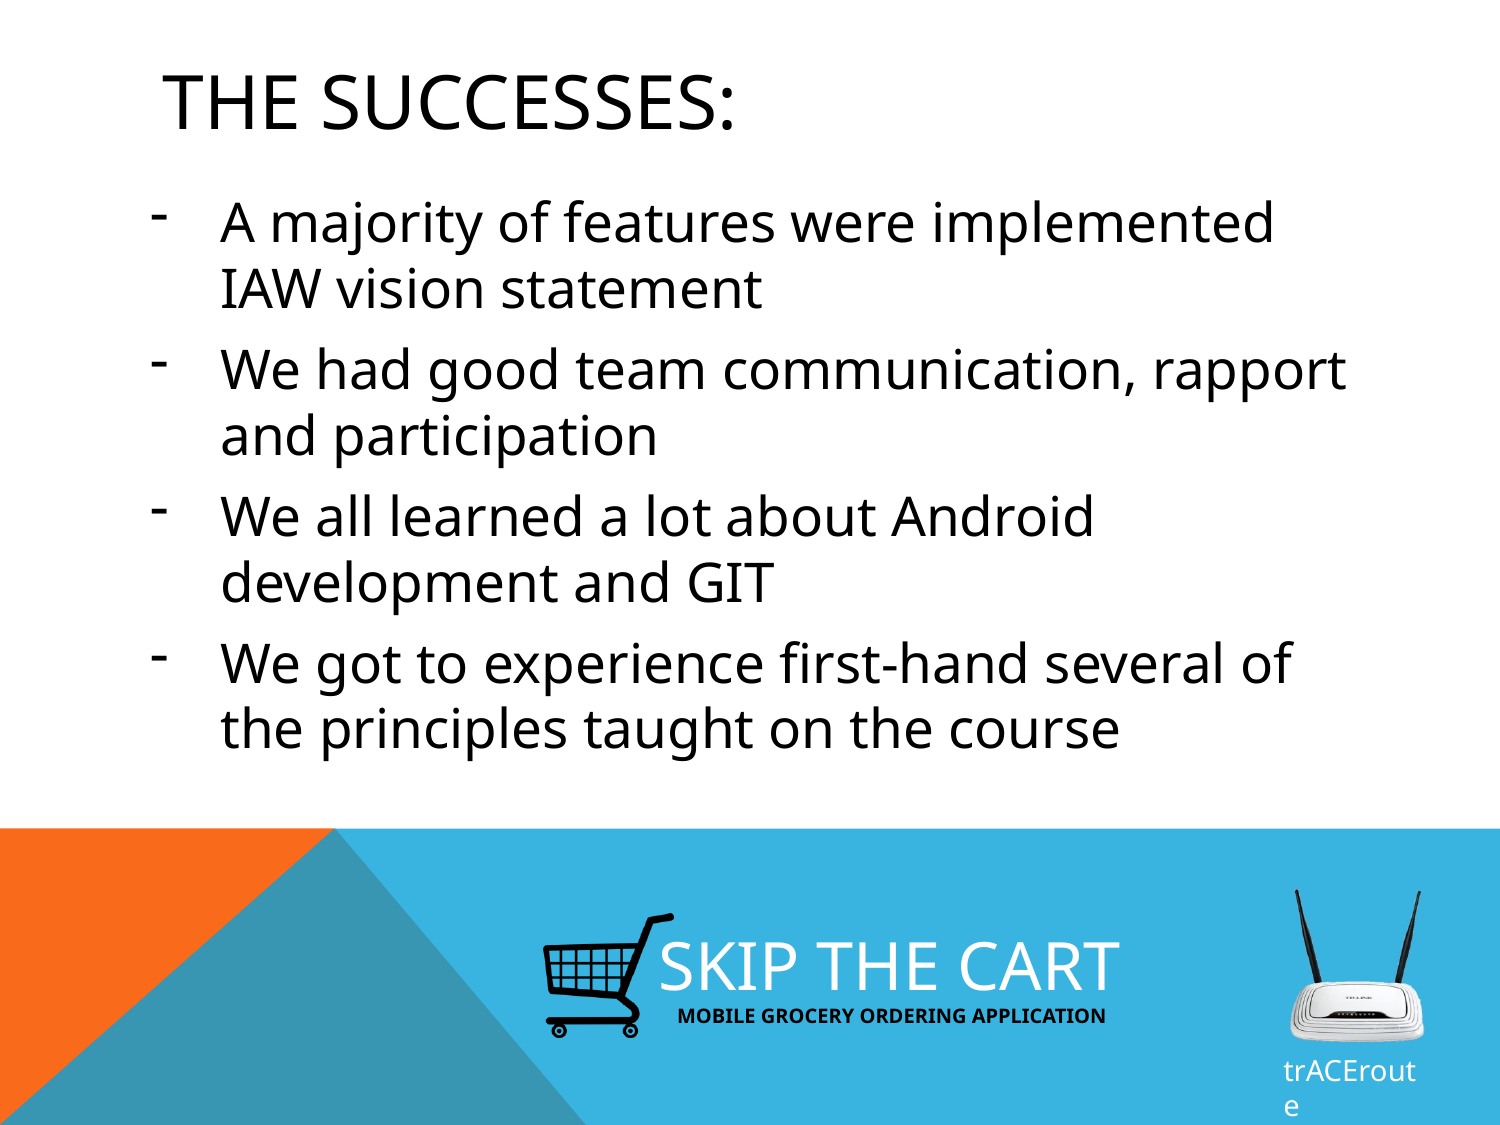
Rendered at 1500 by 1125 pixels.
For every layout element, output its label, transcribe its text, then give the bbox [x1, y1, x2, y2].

picture [542, 913, 674, 1039]
text_box SKIP THE CART [678, 916, 1177, 1012]
list A majority of features were implemented IAW vision statement We had good team communication, rapport and participation We all learned a lot about Android development and GIT We got to experience first-hand several of the principles taught on the course [135, 180, 1369, 768]
text_box MOBILE GROCERY ORDERING APPLICATION [662, 996, 1159, 1051]
title The SUCCESSES: [147, 54, 1382, 145]
picture [1280, 888, 1434, 1043]
text_box trACEroute [1268, 1044, 1447, 1125]
